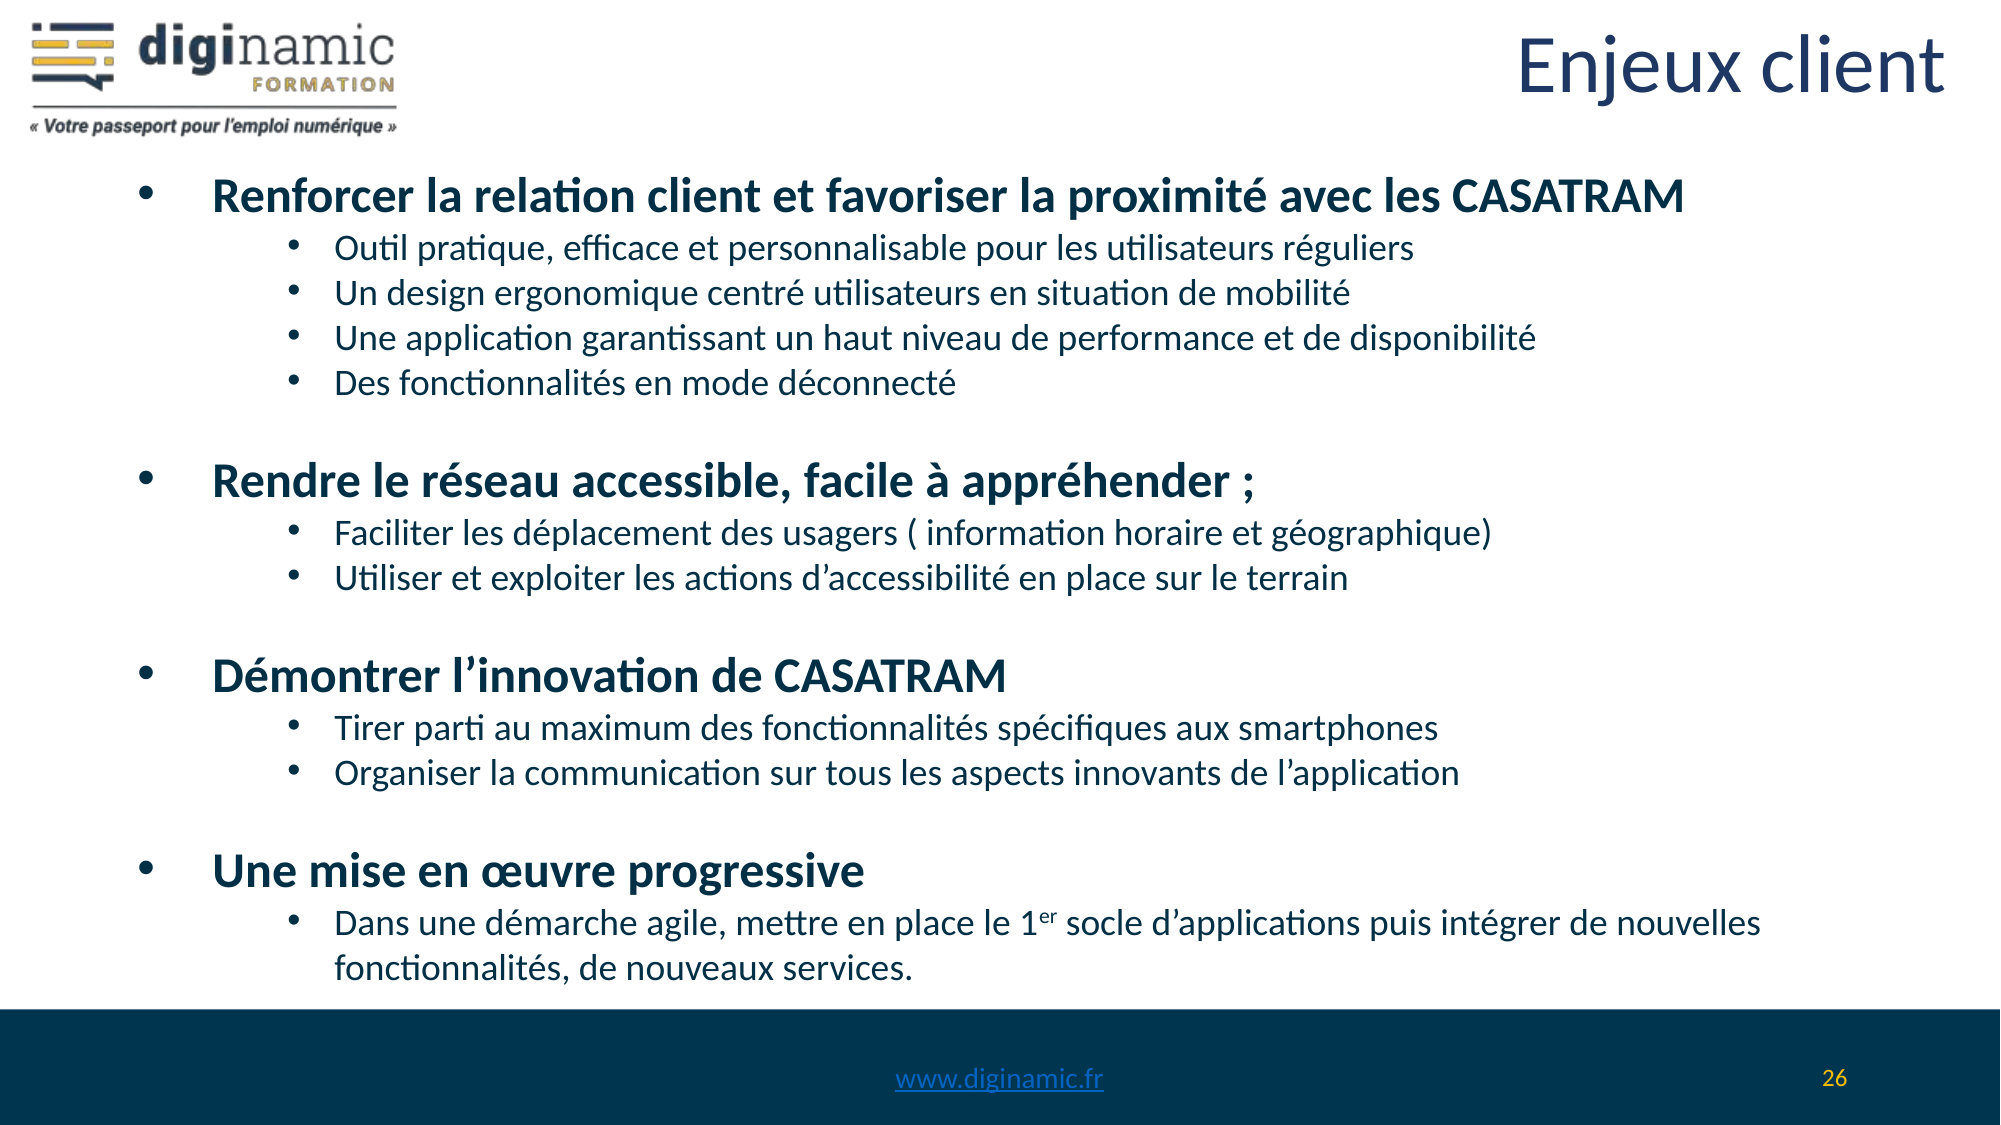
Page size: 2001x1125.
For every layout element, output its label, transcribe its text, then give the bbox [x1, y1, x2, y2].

footer www.diginamic.fr [893, 1058, 1107, 1125]
picture [15, 20, 414, 138]
text_box Renforcer la relation client et favoriser la proximité avec les CASATRAM Outil pratique, efficace et personnalisable pour les utilisateurs réguliers Un design ergonomique centré utilisateurs en situation de mobilité Une application garantissant un haut niveau de performance et de disponibilité Des fonctionnalités en mode déconnecté Rendre le réseau accessible, facile à appréhender ; Faciliter les déplacement des usagers ( information horaire et géographique) Utiliser et exploiter les actions d’accessibilité en place sur le terrain Démontrer l’innovation de CASATRAM Tirer parti au maximum des fonctionnalités spécifiques aux smartphones Organiser la communication sur tous les aspects innovants de l’application Une mise en œuvre progressive Dans une démarche agile, mettre en place le 1er socle d’applications puis intégrer de nouvelles fonctionnalités, de nouveaux services. [137, 162, 1947, 963]
title Enjeux client [862, 7, 1947, 162]
slide_number ‹#› [1817, 1060, 1852, 1125]
